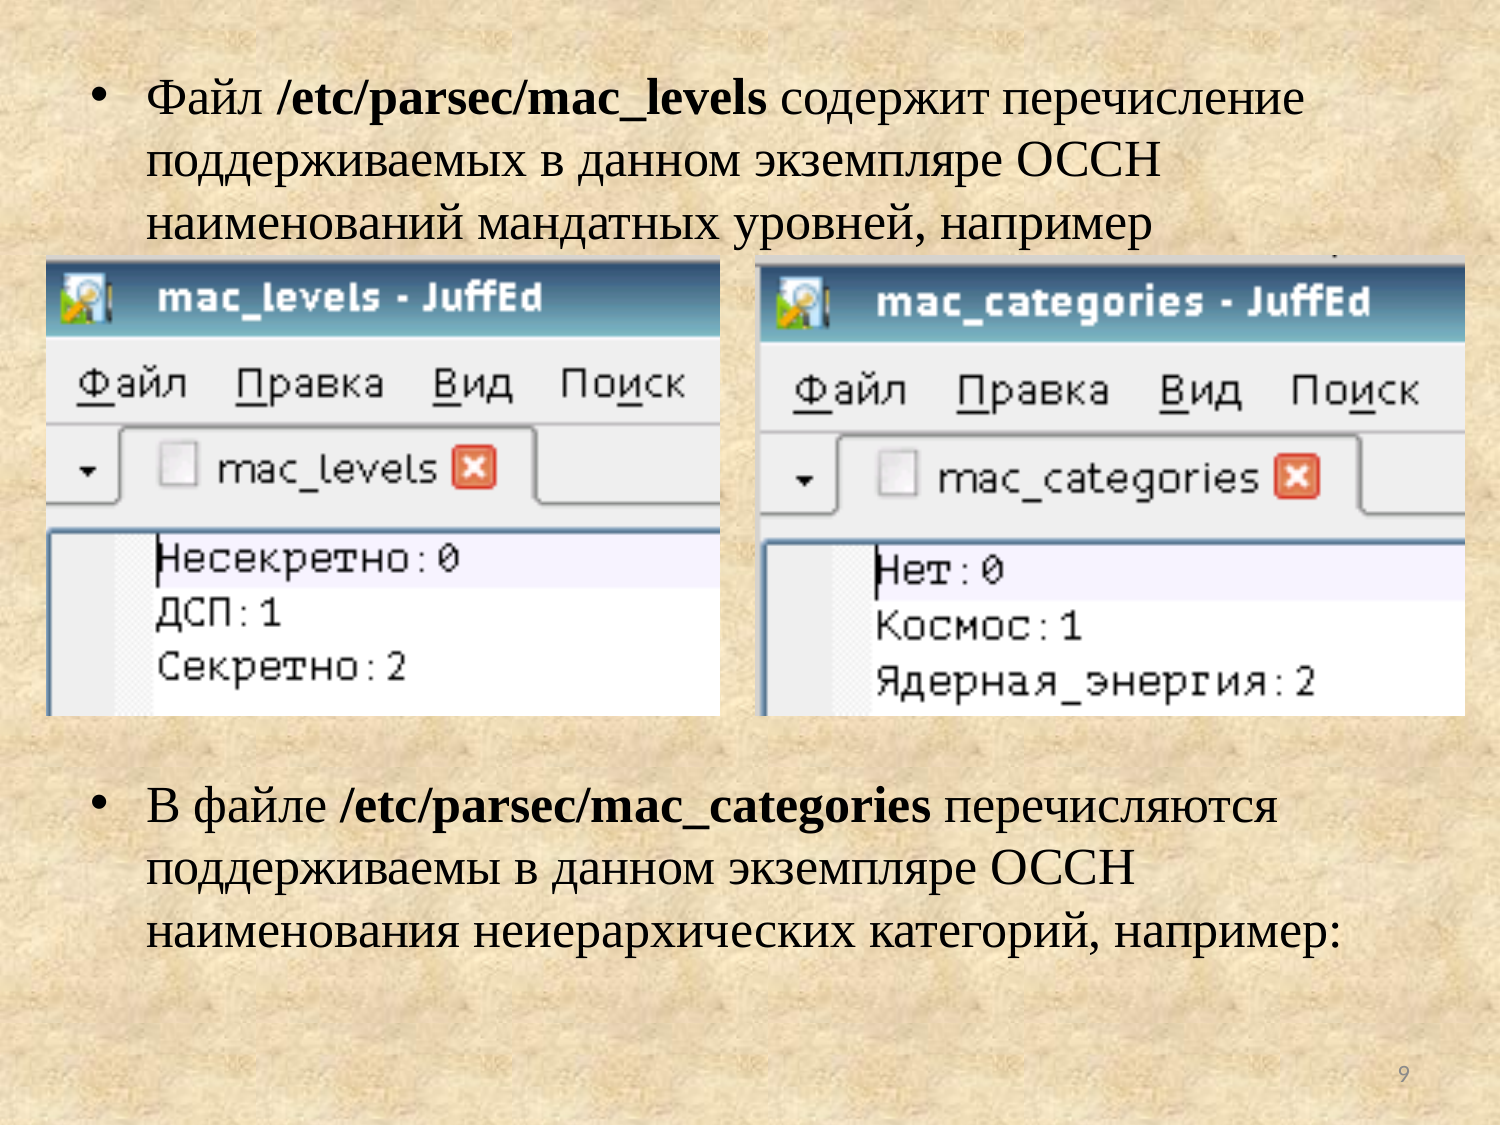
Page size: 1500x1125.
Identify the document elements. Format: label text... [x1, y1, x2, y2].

slide_number 9 [1074, 1042, 1425, 1103]
picture [0, 0, 1500, 1125]
list Файл /etc/parsec/mac_levels содержит перечисление поддерживаемых в данном экземпляре ОССН наименований мандатных уровней, например В файле /etc/parsec/mac_categories перечисляются поддерживаемы в данном экземпляре ОССН наименования неиерархических категорий, например: [74, 54, 1426, 1006]
